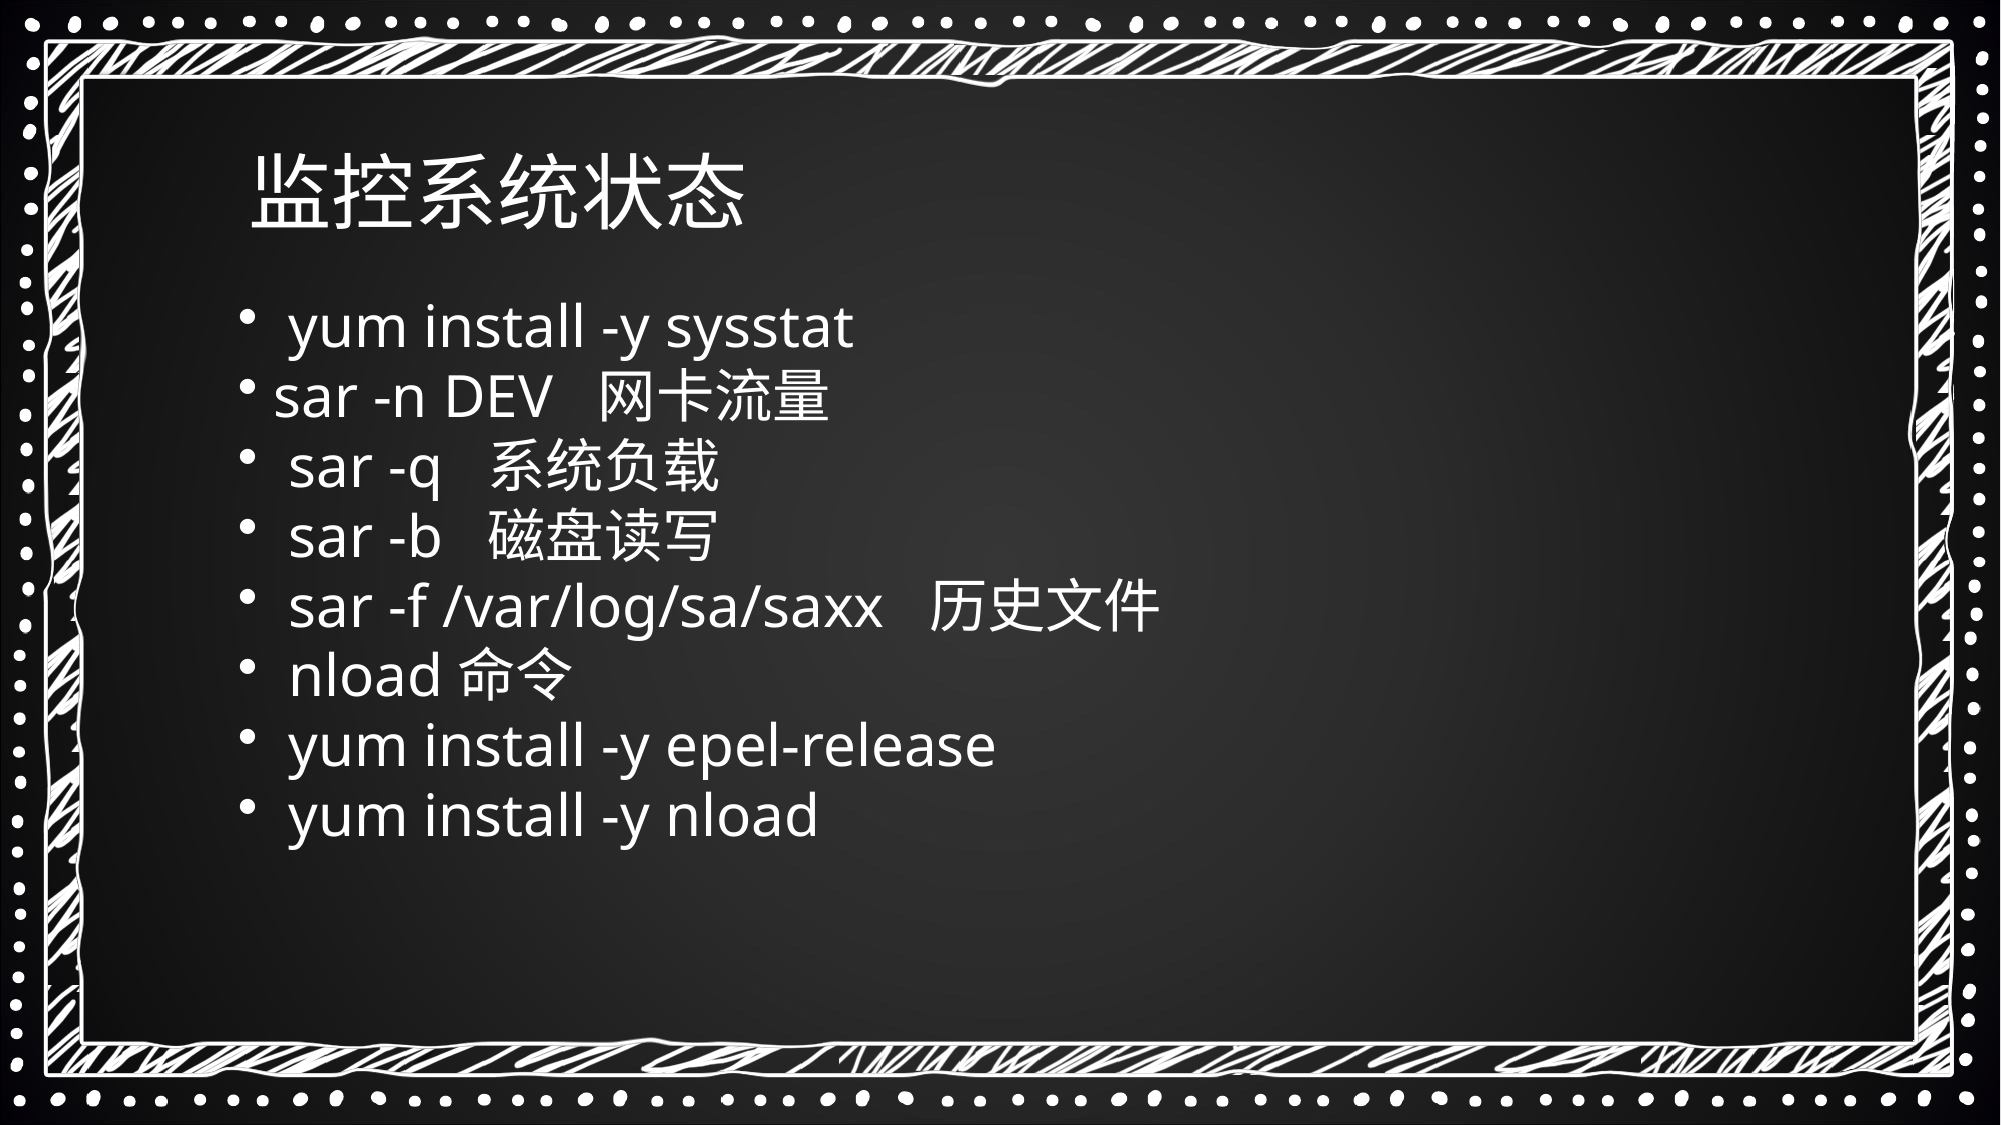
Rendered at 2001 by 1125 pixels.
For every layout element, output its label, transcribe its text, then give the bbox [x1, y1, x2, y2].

picture [0, 0, 2001, 1125]
text_box 监控系统状态 [240, 133, 1530, 248]
text_box yum install -y sysstat sar -n DEV 网卡流量 sar -q 系统负载 sar -b 磁盘读写 sar -f /var/log/sa/saxx 历史文件 nload命令 yum install -y epel-release yum install -y nload [230, 281, 1699, 857]
